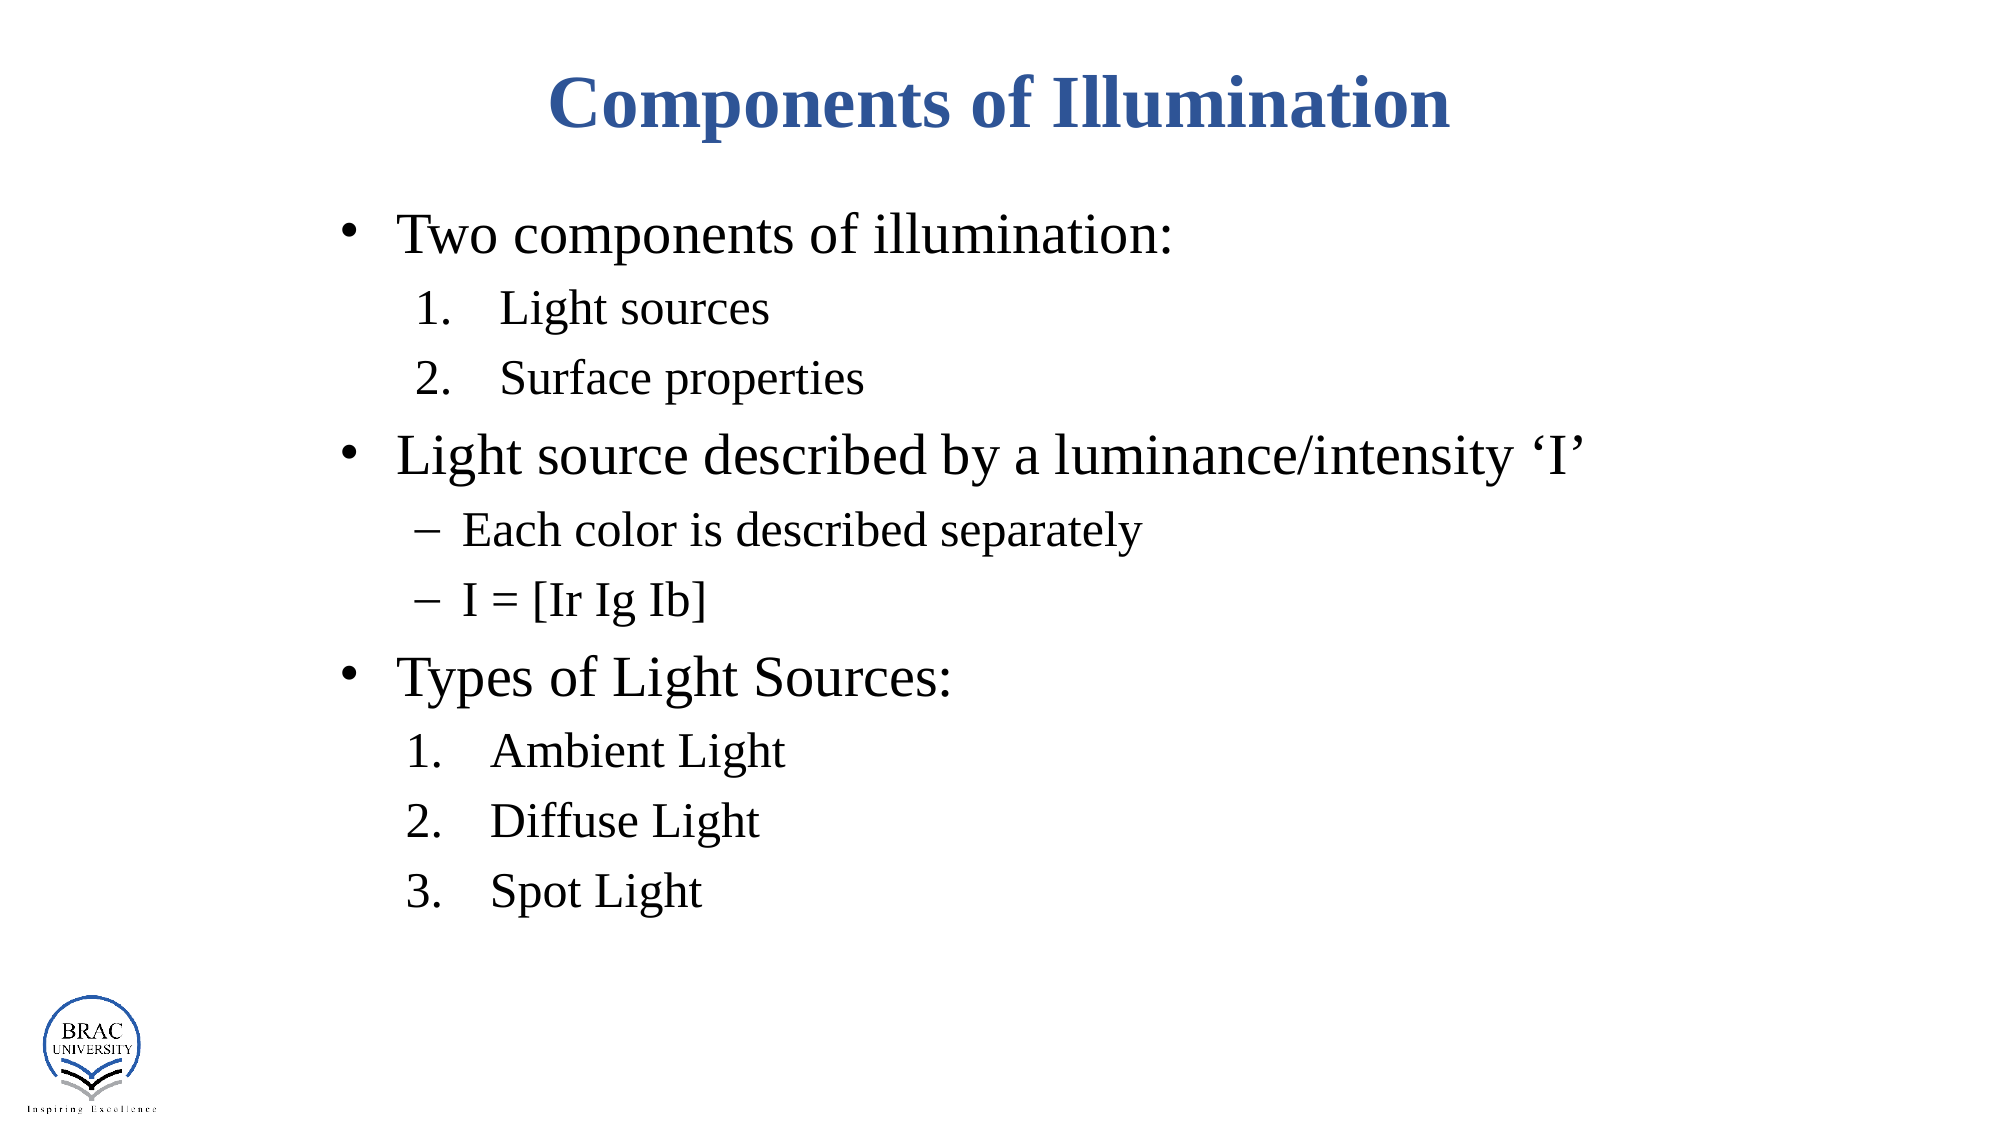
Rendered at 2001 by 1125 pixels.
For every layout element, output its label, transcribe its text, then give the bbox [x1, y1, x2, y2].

picture [27, 995, 156, 1114]
list Two components of illumination: Light sources Surface properties Light source described by a luminance/intensity ‘I’ Each color is described separately I = [Ir Ig Ib] Types of Light Sources: Ambient Light Diffuse Light Spot Light [324, 187, 1675, 1018]
title Components of Illumination [324, 45, 1675, 150]
